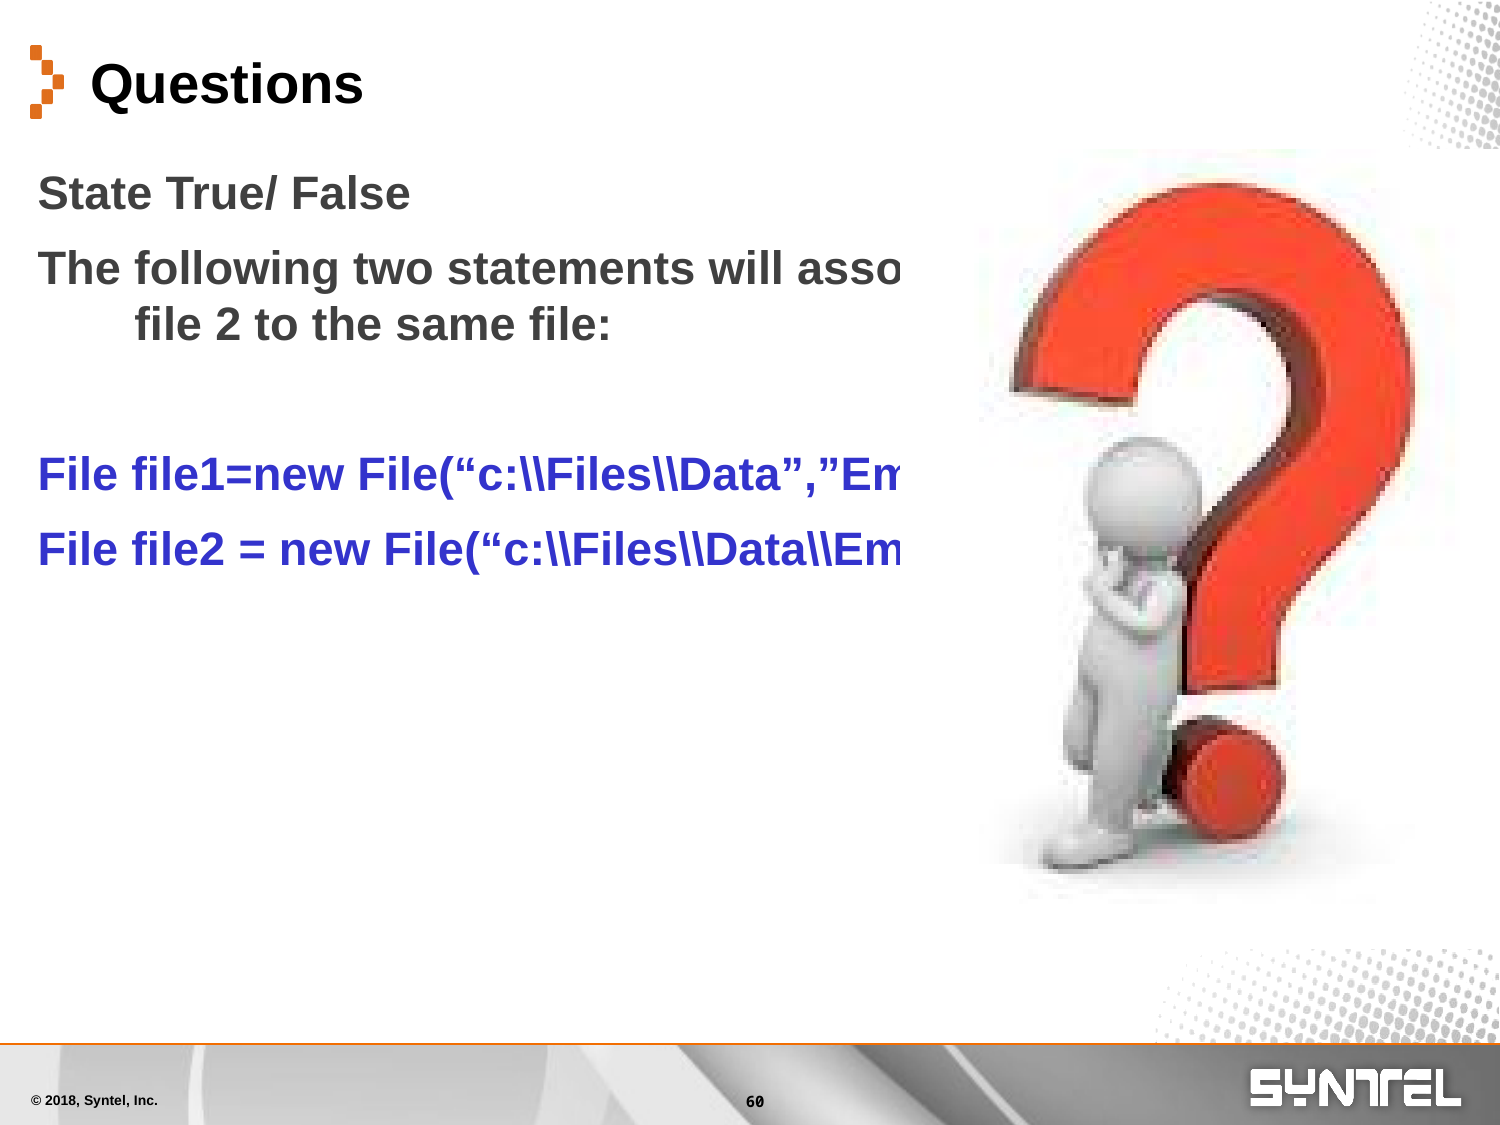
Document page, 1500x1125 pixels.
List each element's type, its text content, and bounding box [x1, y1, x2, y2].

title Questions [90, 28, 1462, 135]
list State True/ False The following two statements will associate file 1 and file 2 to the same file: File file1=new File(“c:\\Files\\Data”,”Emp.dat”); File file2 = new File(“c:\\Files\\Data\\Emp.dat”); [37, 162, 1288, 1013]
picture [1250, 1069, 1462, 1112]
picture [30, 45, 64, 119]
picture [899, 149, 1500, 949]
